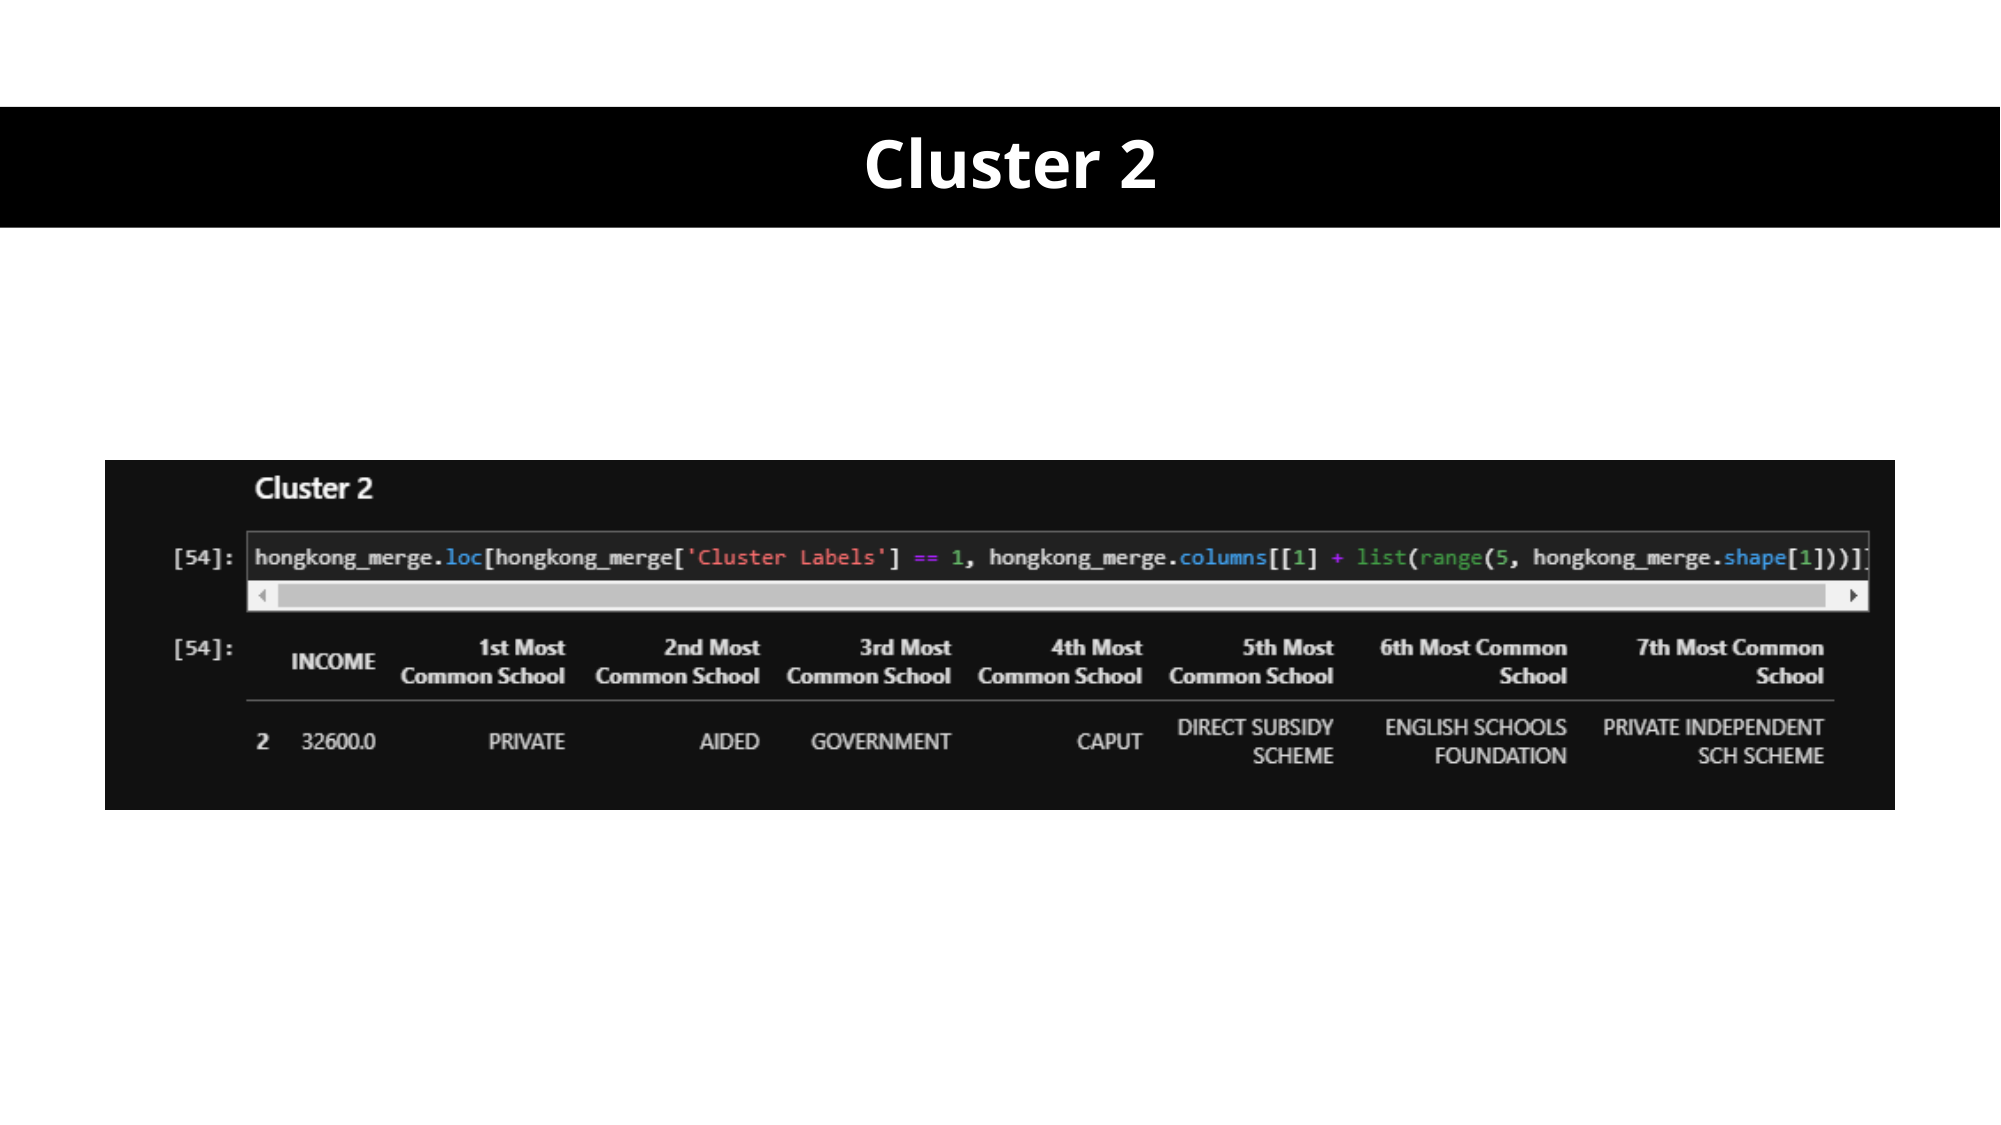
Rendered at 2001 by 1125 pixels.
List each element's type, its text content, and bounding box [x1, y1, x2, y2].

title Cluster 2 [91, 105, 1931, 228]
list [105, 460, 1895, 810]
text_box [0, 106, 2000, 229]
